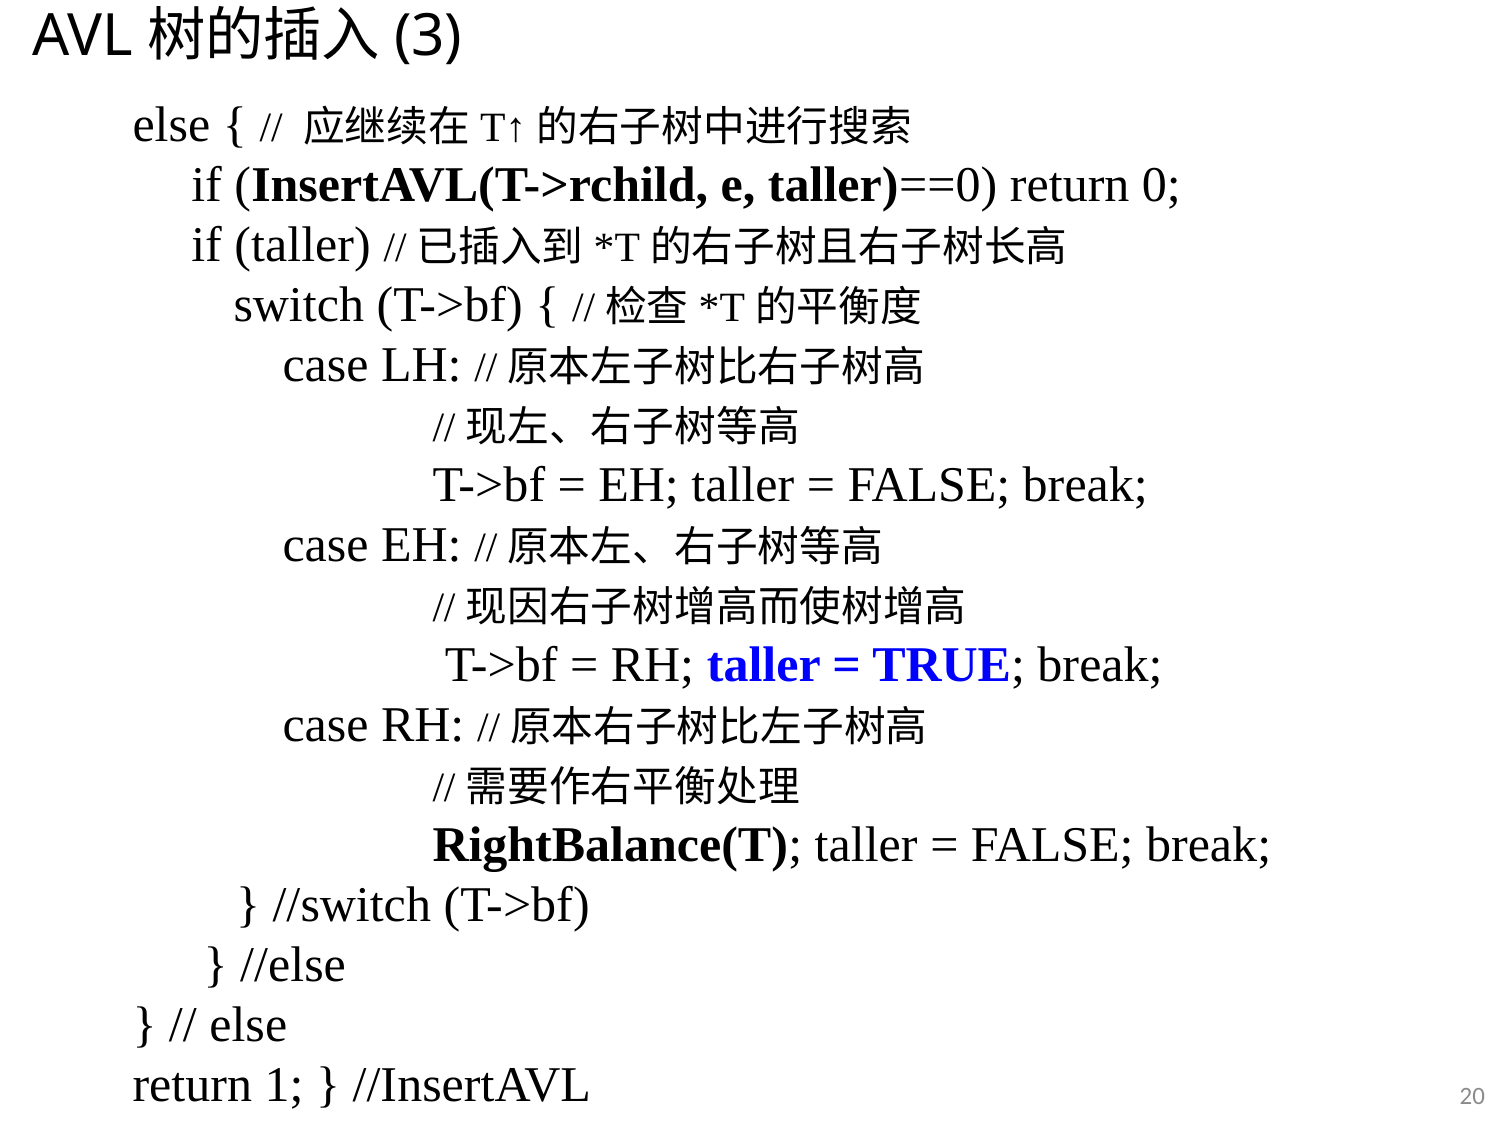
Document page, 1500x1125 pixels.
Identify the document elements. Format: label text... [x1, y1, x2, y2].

slide_number 20 [1435, 1065, 1500, 1125]
title AVL树的插入(3) [17, 0, 1363, 65]
list else { // 应继续在T↑的右子树中进行搜索 if (InsertAVL(T->rchild, e, taller)==0) return 0; if (taller) //已插入到*T的右子树且右子树长高 switch (T->bf) { //检查*T的平衡度 case LH: //原本左子树比右子树高 //现左、右子树等高 T->bf = EH; taller = FALSE; break; case EH: //原本左、右子树等高 //现因右子树增高而使树增高 T->bf = RH; taller = TRUE; break; case RH: //原本右子树比左子树高 //需要作右平衡处理 RightBalance(T); taller = FALSE; break; } //switch (T->bf) } //else } // else return 1; } //InsertAVL [117, 84, 1468, 1125]
